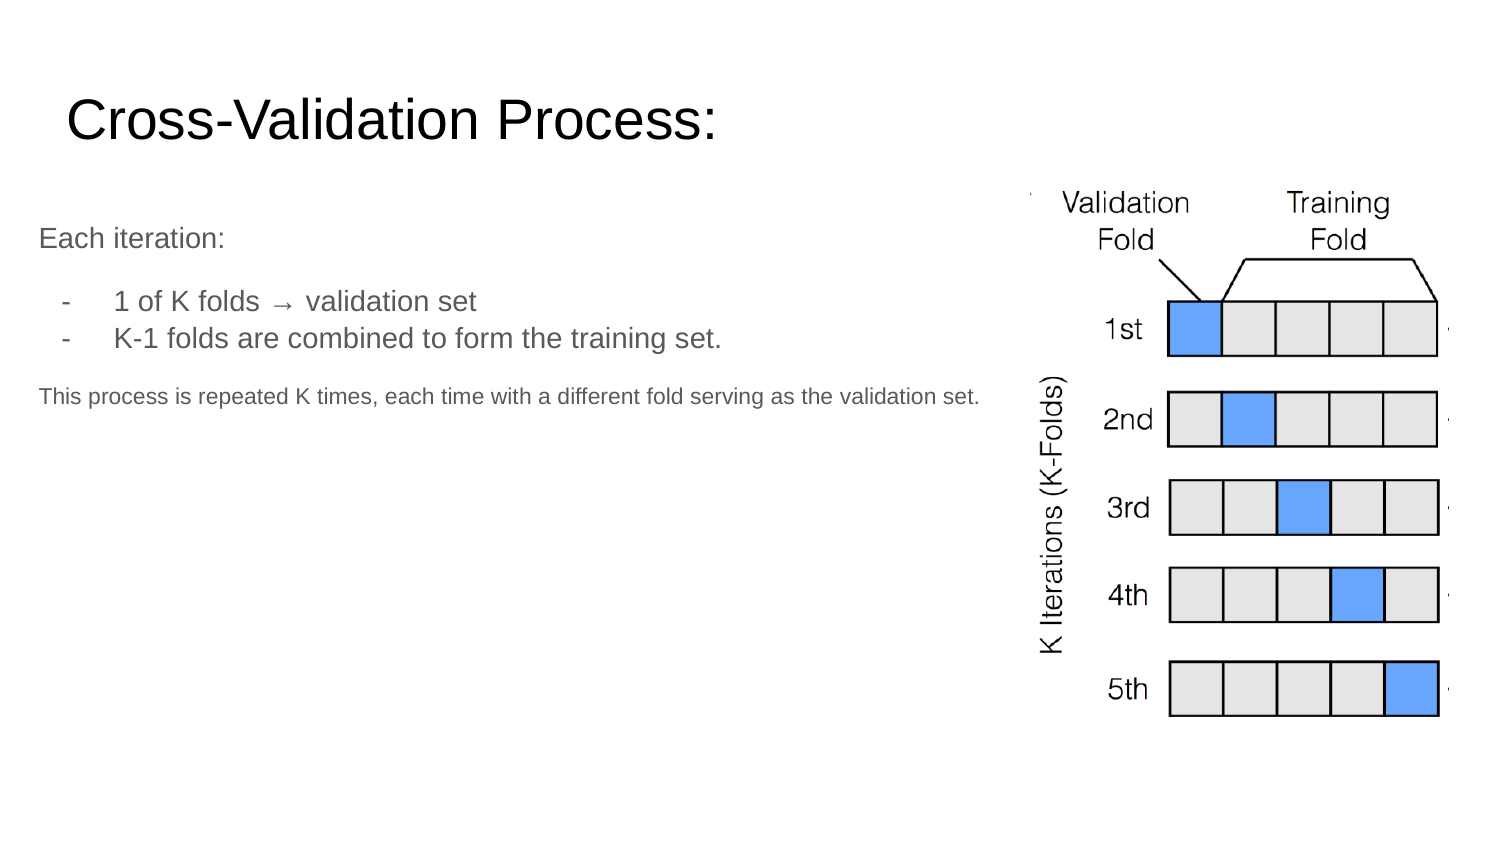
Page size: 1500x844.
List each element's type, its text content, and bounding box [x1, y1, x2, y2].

picture [1030, 178, 1450, 717]
title Cross-Validation Process: [51, 72, 1449, 167]
list Each iteration: 1 of K folds → validation set K-1 folds are combined to form the training set. This process is repeated K times, each time with a different fold serving as the validation set. [23, 201, 1422, 763]
